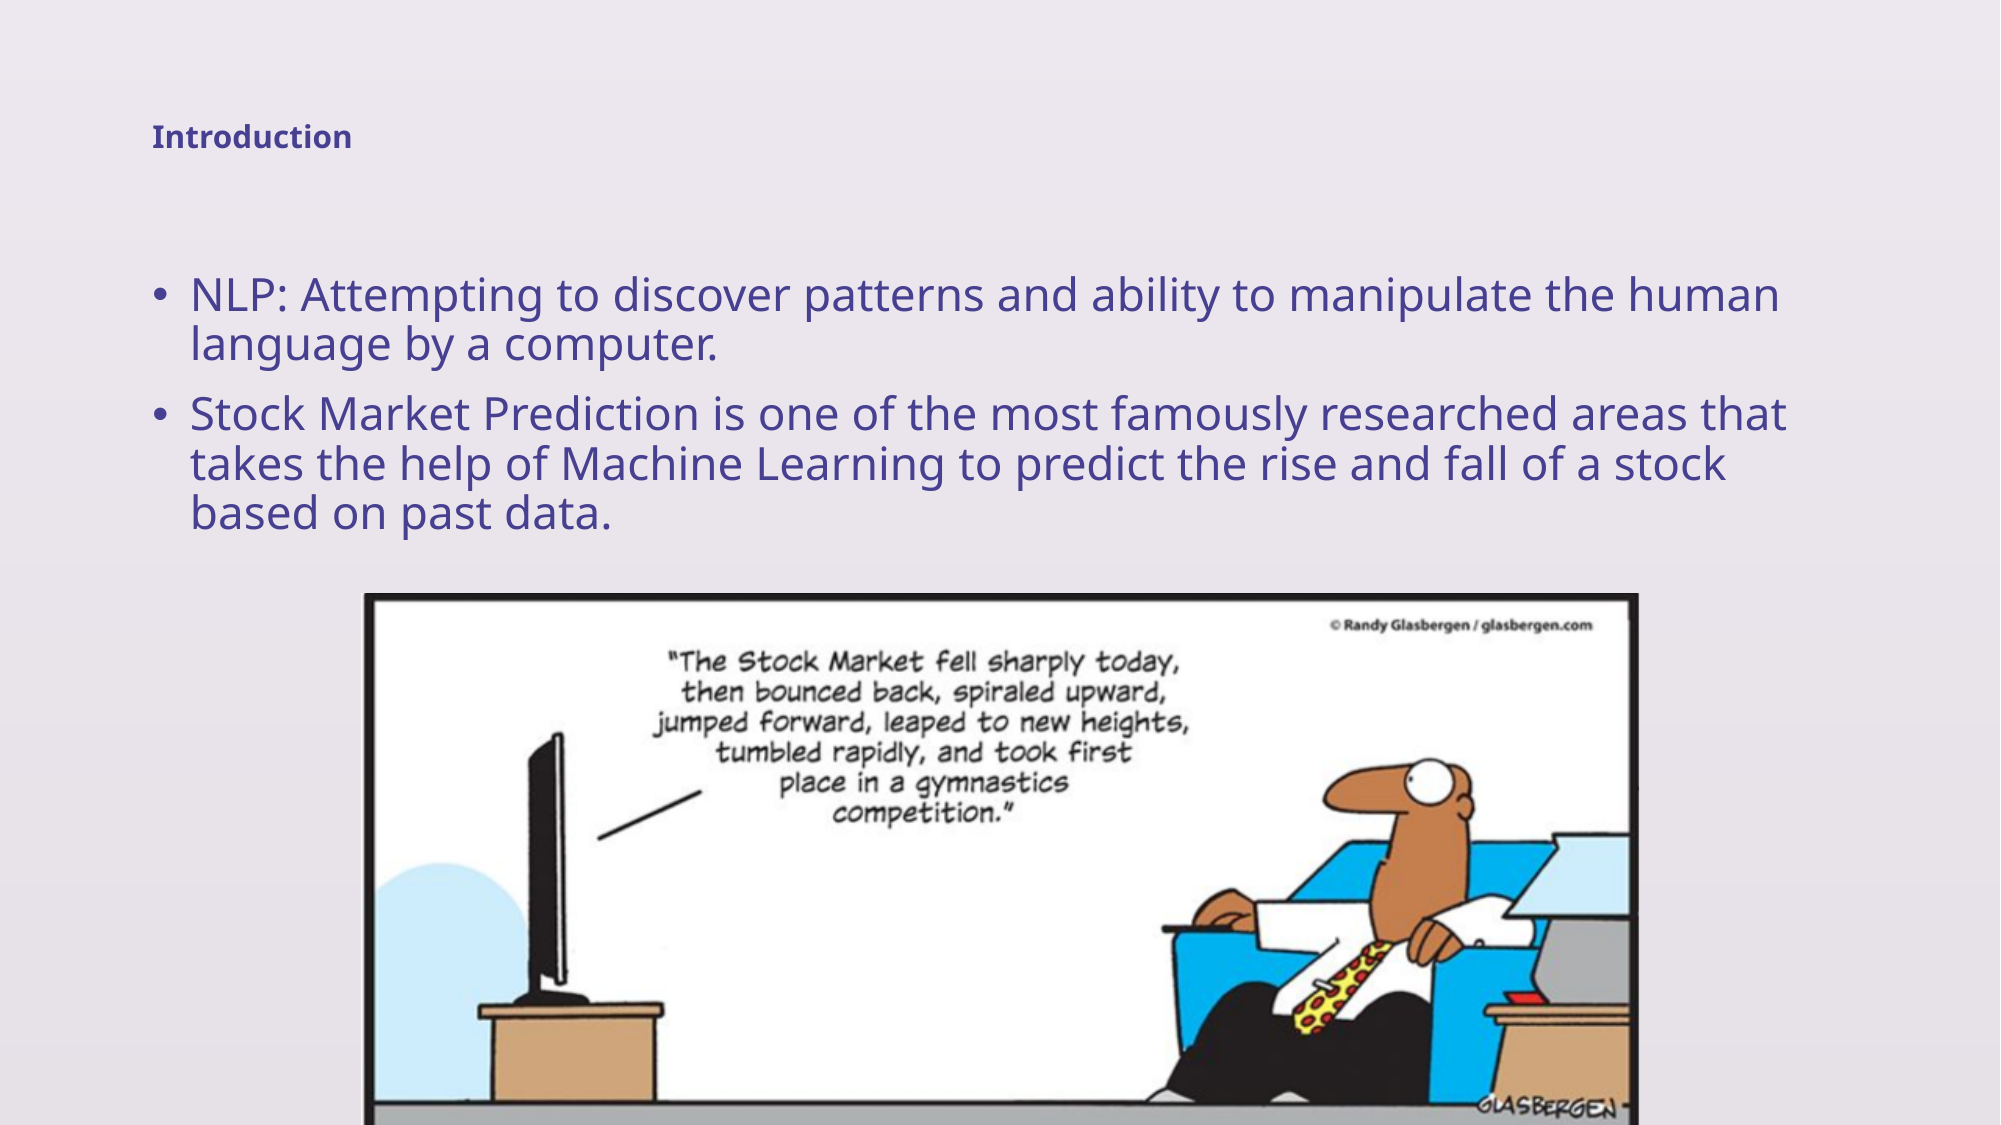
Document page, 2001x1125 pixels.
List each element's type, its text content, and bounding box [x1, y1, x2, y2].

list NLP: Attempting to discover patterns and ability to manipulate the human language by a computer. Stock Market Prediction is one of the most famously researched areas that takes the help of Machine Learning to predict the rise and fall of a stock based on past data. [137, 264, 1863, 1014]
title Introduction [137, 44, 1863, 235]
picture [360, 593, 1640, 1125]
